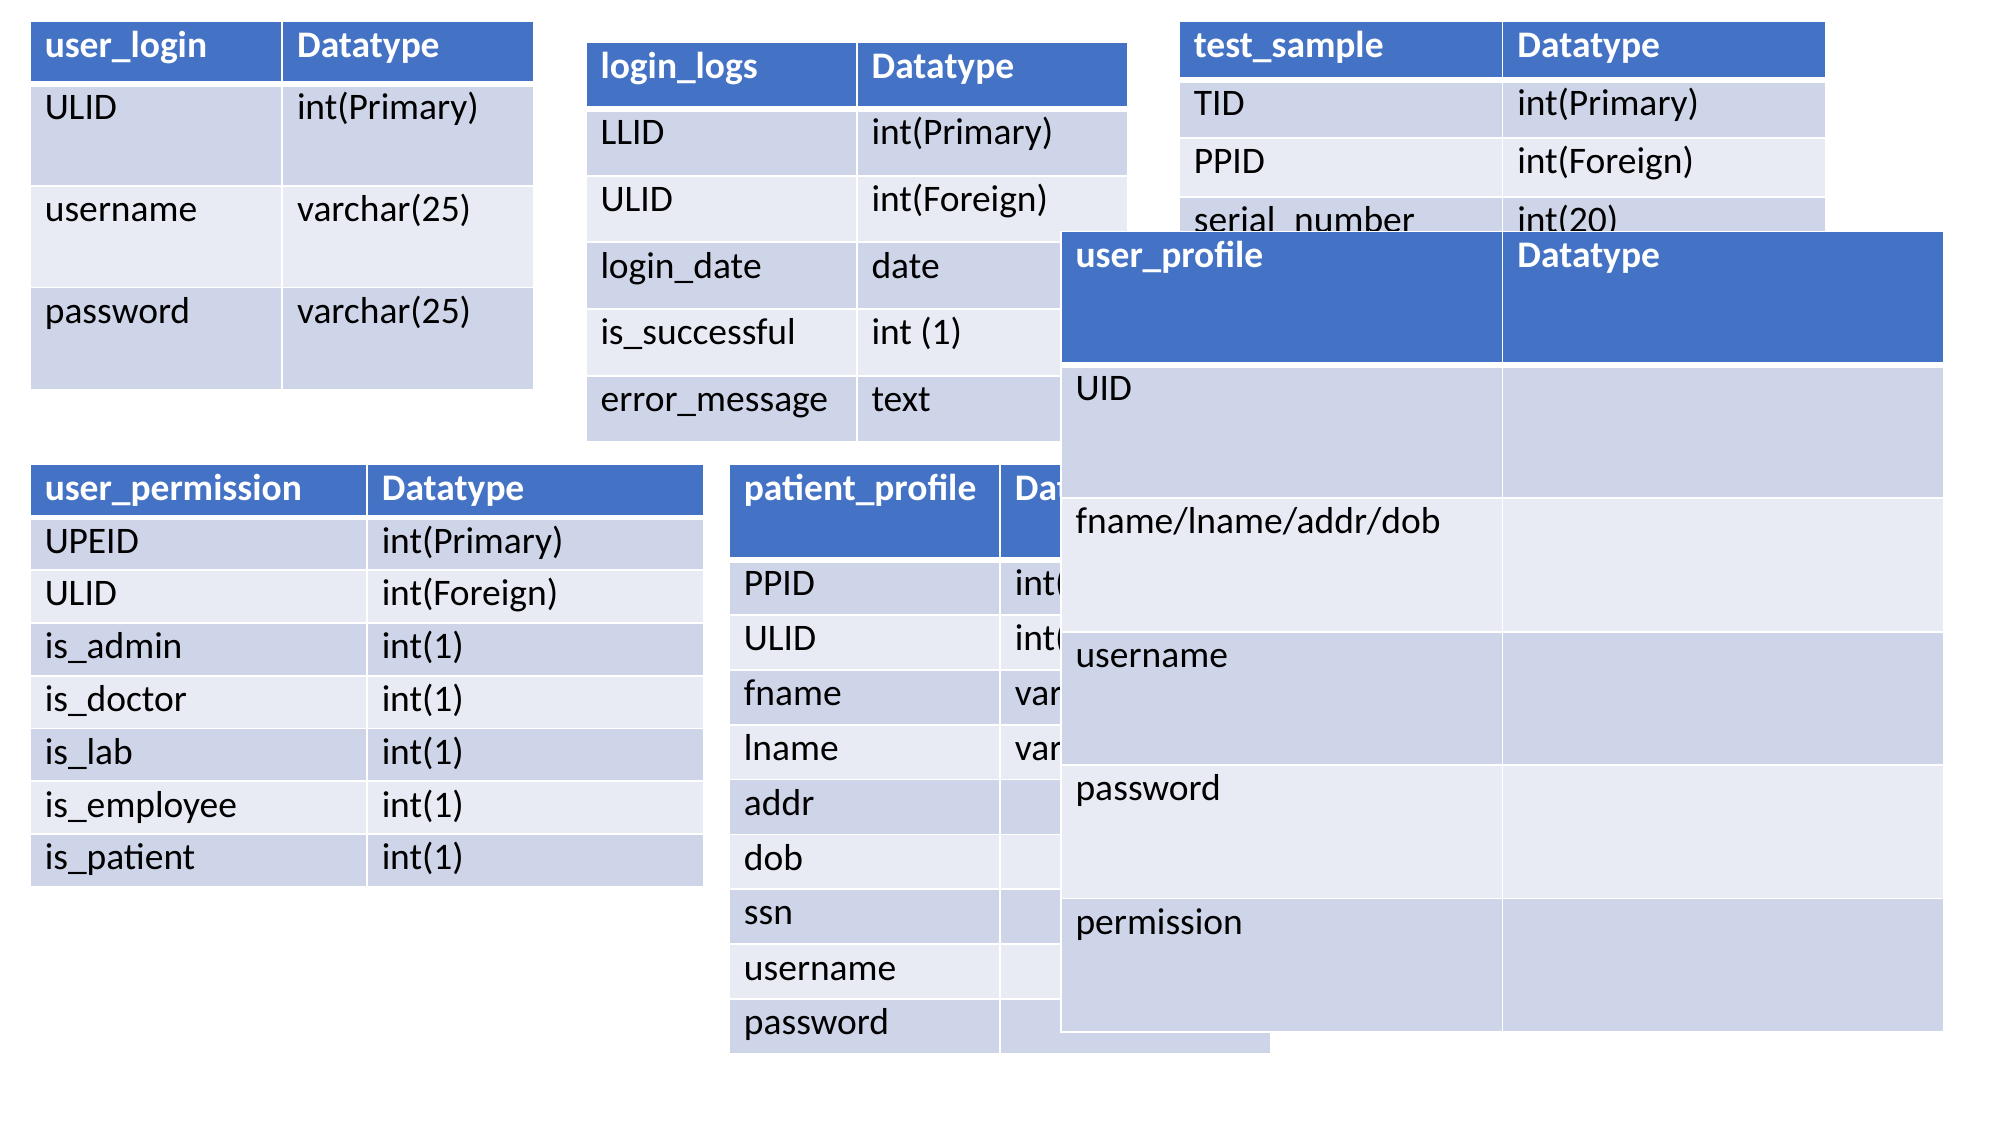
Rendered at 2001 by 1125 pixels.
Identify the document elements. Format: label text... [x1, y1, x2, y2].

table_cell LLID [587, 112, 856, 175]
table_cell dob [730, 835, 999, 888]
table_cell username [730, 945, 999, 998]
table_cell int(1) [368, 782, 703, 833]
table_cell int(Foreign) [1503, 139, 1825, 196]
table_cell int(1) [368, 624, 703, 675]
table_cell is_admin [31, 624, 366, 675]
table_header patient_profile [730, 465, 999, 557]
table_cell int(Primary) [1001, 563, 1060, 614]
table_cell date [858, 243, 1060, 308]
table_cell is_patient [31, 835, 366, 886]
table_header user_login [31, 22, 281, 81]
table_cell password [1062, 766, 1502, 898]
table_cell [1503, 633, 1943, 764]
table_cell int(Foreign) [1001, 616, 1060, 669]
table_cell ULID [31, 571, 366, 622]
table_cell permission [1062, 899, 1502, 1031]
table_cell TID [1180, 83, 1502, 137]
table_cell [1503, 899, 1943, 1031]
table_cell UPEID [31, 520, 366, 569]
table_cell int(1) [368, 835, 703, 886]
table_cell int(Primary) [283, 87, 533, 185]
table_cell int(1) [368, 677, 703, 728]
table_cell varchar(25) [283, 187, 533, 287]
table_cell addr [730, 780, 999, 834]
table_cell lname [730, 726, 999, 779]
table_cell ULID [587, 177, 856, 241]
table_cell int(Foreign) [368, 571, 703, 622]
table_cell is_employee [31, 782, 366, 833]
table_cell ULID [31, 87, 281, 185]
table_cell is_doctor [31, 677, 366, 728]
table_cell [1503, 766, 1943, 898]
table_cell ULID [730, 616, 999, 669]
table_cell [1001, 890, 1060, 943]
table_cell varchar(25) [1001, 726, 1060, 779]
table_cell serial_number [1180, 198, 1502, 231]
table_cell int(Primary) [1503, 83, 1825, 137]
table_cell text [858, 377, 1060, 441]
table_header Datatype [1503, 22, 1825, 77]
table_cell login_date [587, 243, 856, 308]
table_cell username [1062, 633, 1502, 764]
table_cell [1001, 835, 1060, 888]
table_cell password [730, 1000, 999, 1053]
table_cell varchar(25) [283, 288, 533, 389]
table_cell int(Primary) [368, 520, 703, 569]
table_cell int(1) [368, 729, 703, 780]
table_header Datatype [1503, 232, 1943, 362]
table_cell [1001, 945, 1060, 998]
table_cell [1503, 368, 1943, 497]
table_cell error_message [587, 377, 856, 441]
table_header user_permission [31, 465, 366, 515]
table_header Datatype [858, 43, 1127, 106]
table_cell PPID [730, 563, 999, 614]
table_cell ssn [730, 890, 999, 943]
table_cell is_successful [587, 310, 856, 375]
table_cell username [31, 187, 281, 287]
table_header Datatype [1001, 465, 1060, 557]
table_cell int(Primary) [858, 112, 1127, 175]
table_header Datatype [283, 22, 533, 81]
table_cell int(20) [1503, 198, 1825, 231]
table_cell PPID [1180, 139, 1502, 196]
table_header login_logs [587, 43, 856, 106]
table_cell is_lab [31, 729, 366, 780]
table_header user_profile [1062, 232, 1502, 362]
table_cell [1001, 780, 1060, 834]
table_cell [1503, 499, 1943, 631]
table_cell [1001, 1000, 1270, 1053]
table_cell fname [730, 671, 999, 724]
table_cell int (1) [858, 310, 1060, 375]
table_cell varchar(25) [1001, 671, 1060, 724]
table_header Datatype [368, 465, 703, 515]
table_cell fname/lname/addr/dob [1062, 499, 1502, 631]
table_header test_sample [1180, 22, 1502, 77]
table_cell UID [1062, 368, 1502, 497]
table_cell int(Foreign) [858, 177, 1127, 241]
table_cell password [31, 288, 281, 389]
